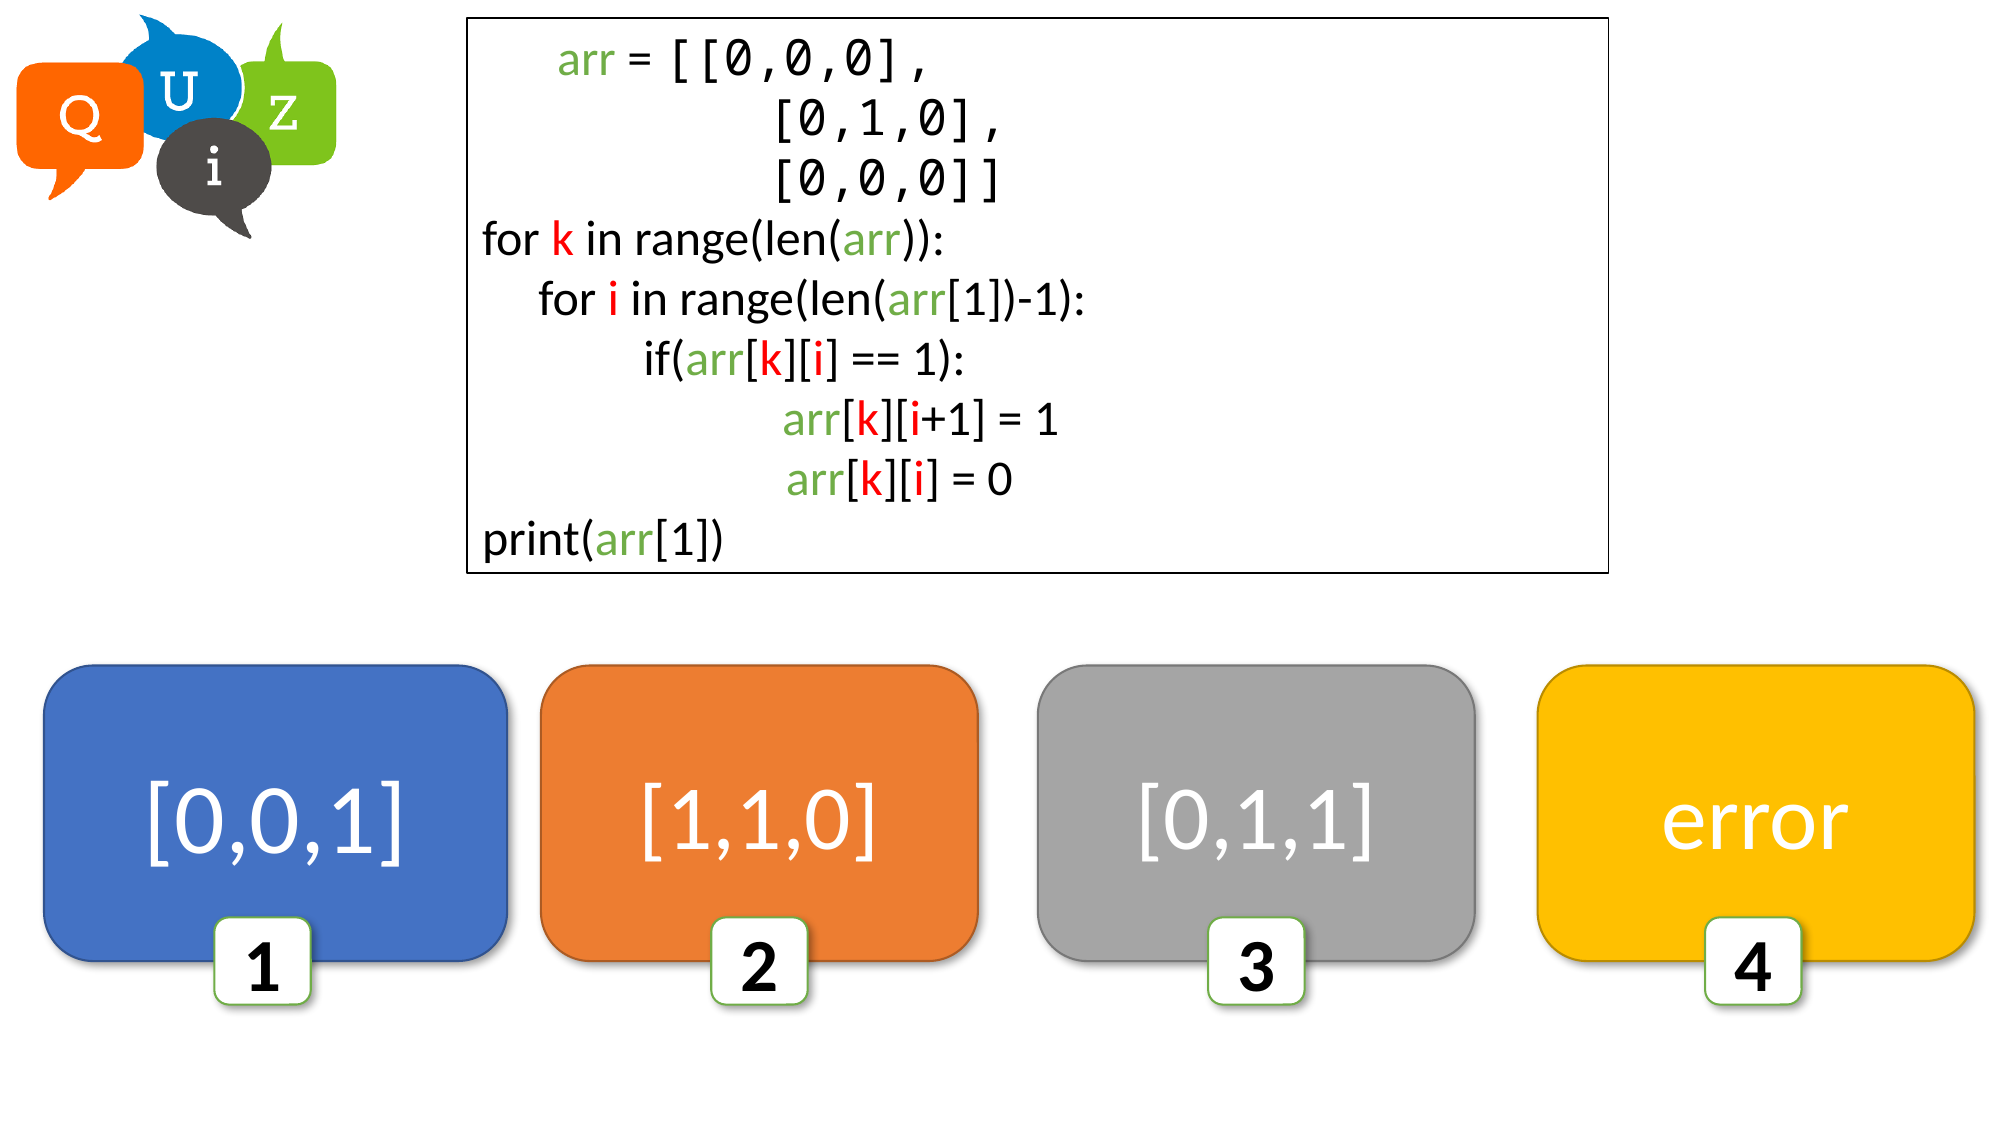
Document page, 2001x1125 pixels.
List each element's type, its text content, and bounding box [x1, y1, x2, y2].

text_box 2 [711, 917, 808, 1005]
text_box [0,0,1] [43, 665, 508, 962]
text_box 4 [1705, 917, 1802, 1005]
picture [0, 0, 367, 242]
text_box 1 [214, 917, 311, 1005]
text_box [0,1,1] [1037, 665, 1475, 962]
text_box [1,1,0] [540, 665, 978, 962]
text_box 3 [1208, 917, 1305, 1005]
text_box error [1537, 665, 1975, 962]
text_box arr = [[0,0,0], [0,1,0], [0,0,0]] for k in range(len(arr)): for i in range(len(arr[1])-1): if(arr[k][i] == 1): arr[k][i+1] = 1 arr[k][i] = 0 print(arr[1]) [467, 17, 1609, 573]
